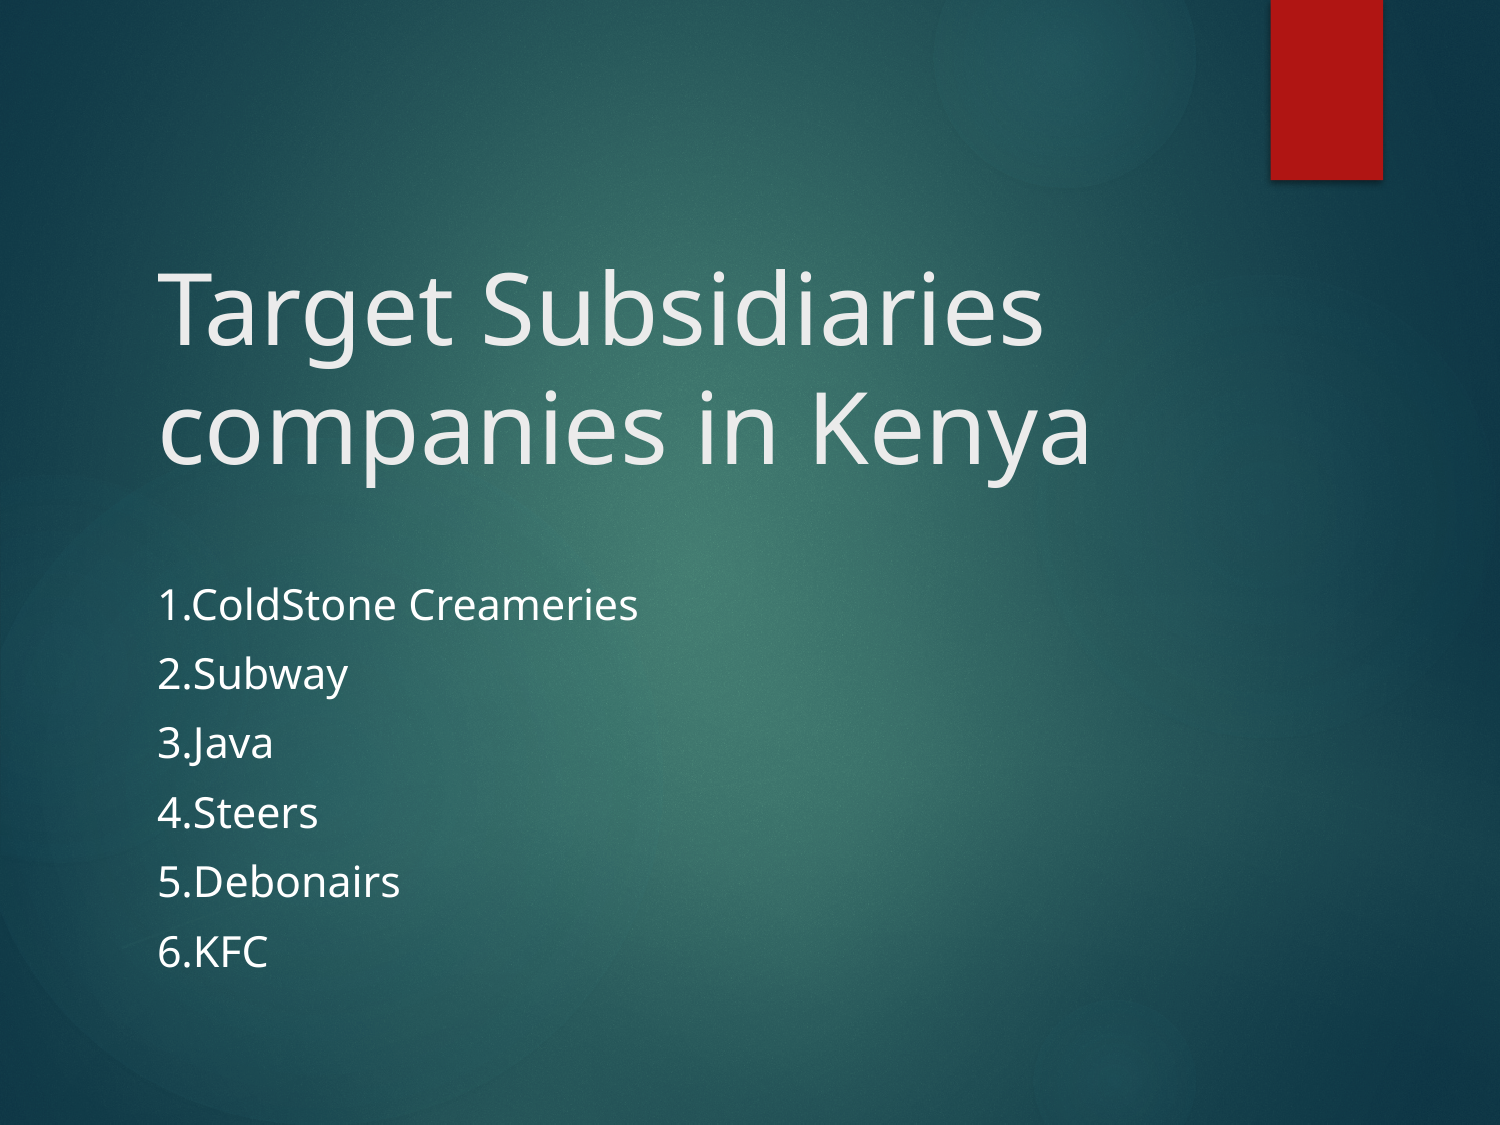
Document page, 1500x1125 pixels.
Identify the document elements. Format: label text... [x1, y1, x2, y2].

title Target Subsidiaries companies in Kenya [142, 237, 1229, 500]
list 1.ColdStone Creameries 2.Subway 3.Java 4.Steers 5.Debonairs 6.KFC [142, 500, 1229, 988]
